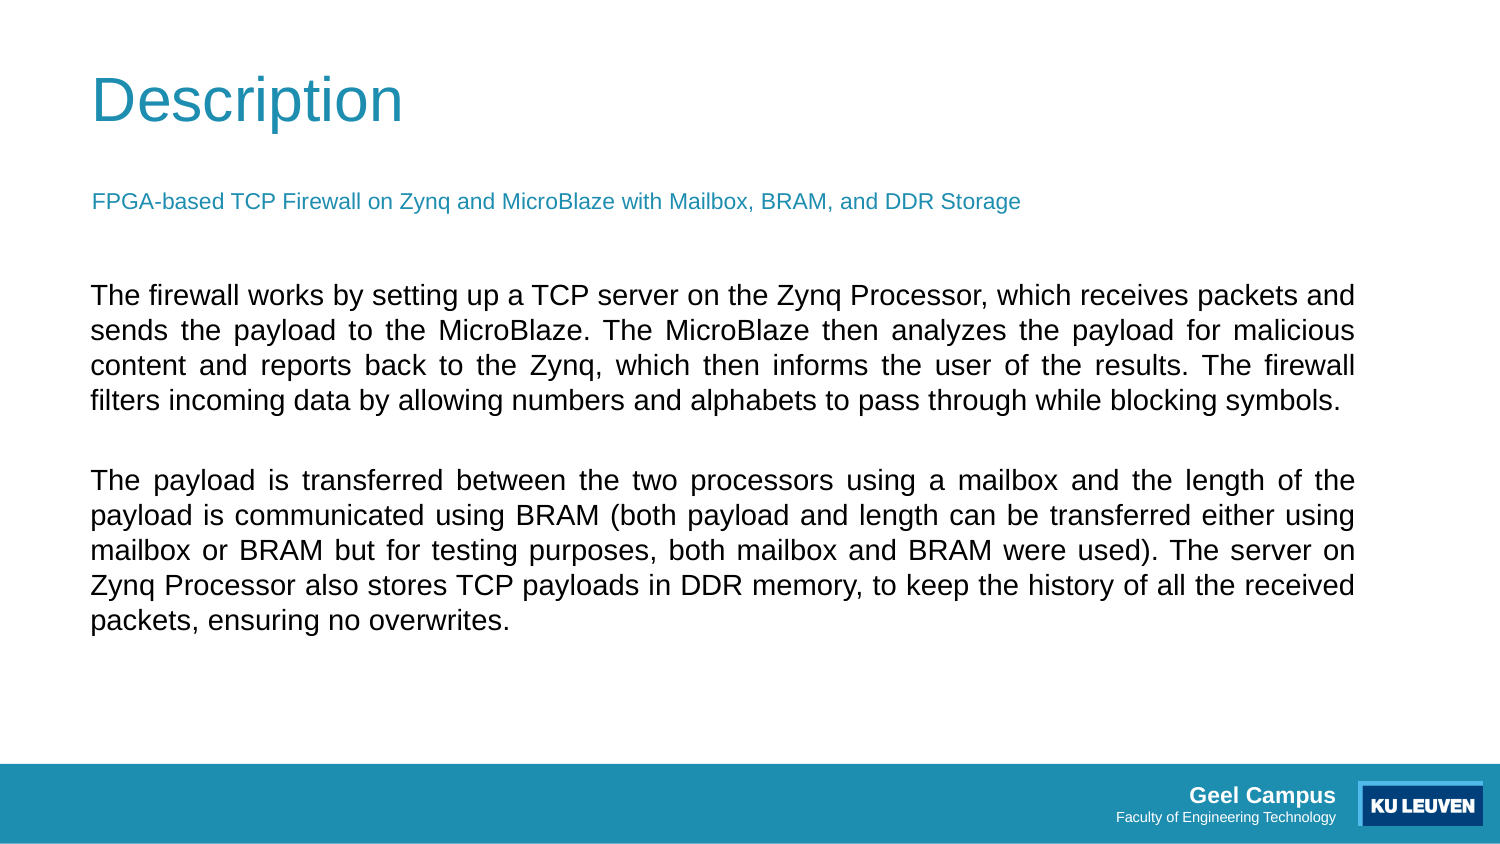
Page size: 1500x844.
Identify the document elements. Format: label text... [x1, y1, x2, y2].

picture [1358, 781, 1483, 826]
text_box The firewall works by setting up a TCP server on the Zynq Processor, which receives packets and sends the payload to the MicroBlaze. The MicroBlaze then analyzes the payload for malicious content and reports back to the Zynq, which then informs the user of the results. The firewall filters incoming data by allowing numbers and alphabets to pass through while blocking symbols. The payload is transferred between the two processors using a mailbox and the length of the payload is communicated using BRAM (both payload and length can be transferred either using mailbox or BRAM but for testing purposes, both mailbox and BRAM were used). The server on Zynq Processor also stores TCP payloads in DDR memory, to keep the history of all the received packets, ensuring no overwrites. [75, 269, 1373, 679]
title Description [91, 25, 1451, 168]
text_box FPGA-based TCP Firewall on Zynq and MicroBlaze with Mailbox, BRAM, and DDR Storage [91, 169, 1451, 232]
